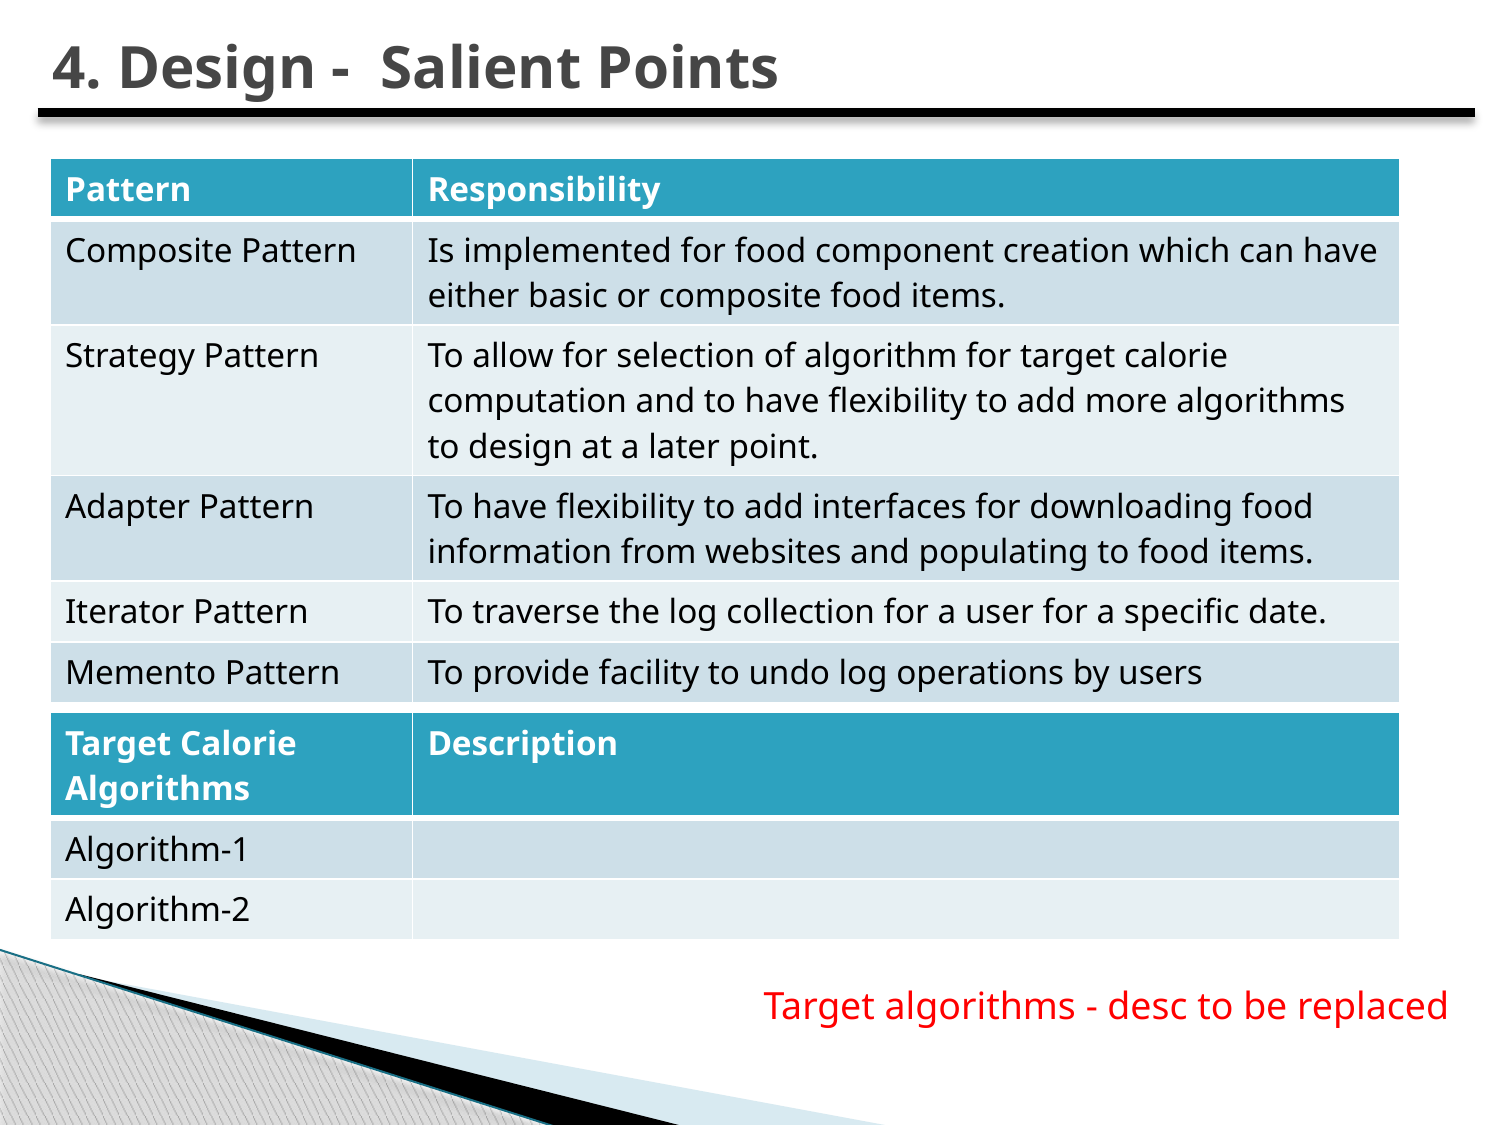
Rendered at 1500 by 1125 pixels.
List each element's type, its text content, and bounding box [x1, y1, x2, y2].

table_cell Composite Pattern [51, 222, 412, 324]
table_cell [413, 821, 1399, 878]
table_cell Algorithm-1 [51, 821, 412, 878]
text_box Target algorithms - desc to be replaced [748, 974, 1475, 1035]
table_cell To have flexibility to add interfaces for downloading food information from websites and populating to food items. [413, 476, 1399, 580]
table_header Description [413, 713, 1399, 815]
table_cell [413, 880, 1399, 939]
table_cell To allow for selection of algorithm for target calorie computation and to have flexibility to add more algorithms to design at a later point. [413, 326, 1399, 475]
table_cell To traverse the log collection for a user for a specific date. [413, 582, 1399, 641]
title 4. Design - Salient Points [37, 0, 1388, 108]
table_cell Strategy Pattern [51, 326, 412, 475]
table_cell Is implemented for food component creation which can have either basic or composite food items. [413, 222, 1399, 324]
table_cell Iterator Pattern [51, 582, 412, 641]
table_header Responsibility [413, 159, 1399, 216]
table_cell Algorithm-2 [51, 880, 412, 939]
table_header Target Calorie Algorithms [51, 713, 412, 815]
table_header Pattern [51, 159, 412, 216]
table_cell Adapter Pattern [51, 476, 412, 580]
table_cell Memento Pattern [51, 643, 412, 702]
table_cell To provide facility to undo log operations by users [413, 643, 1399, 702]
